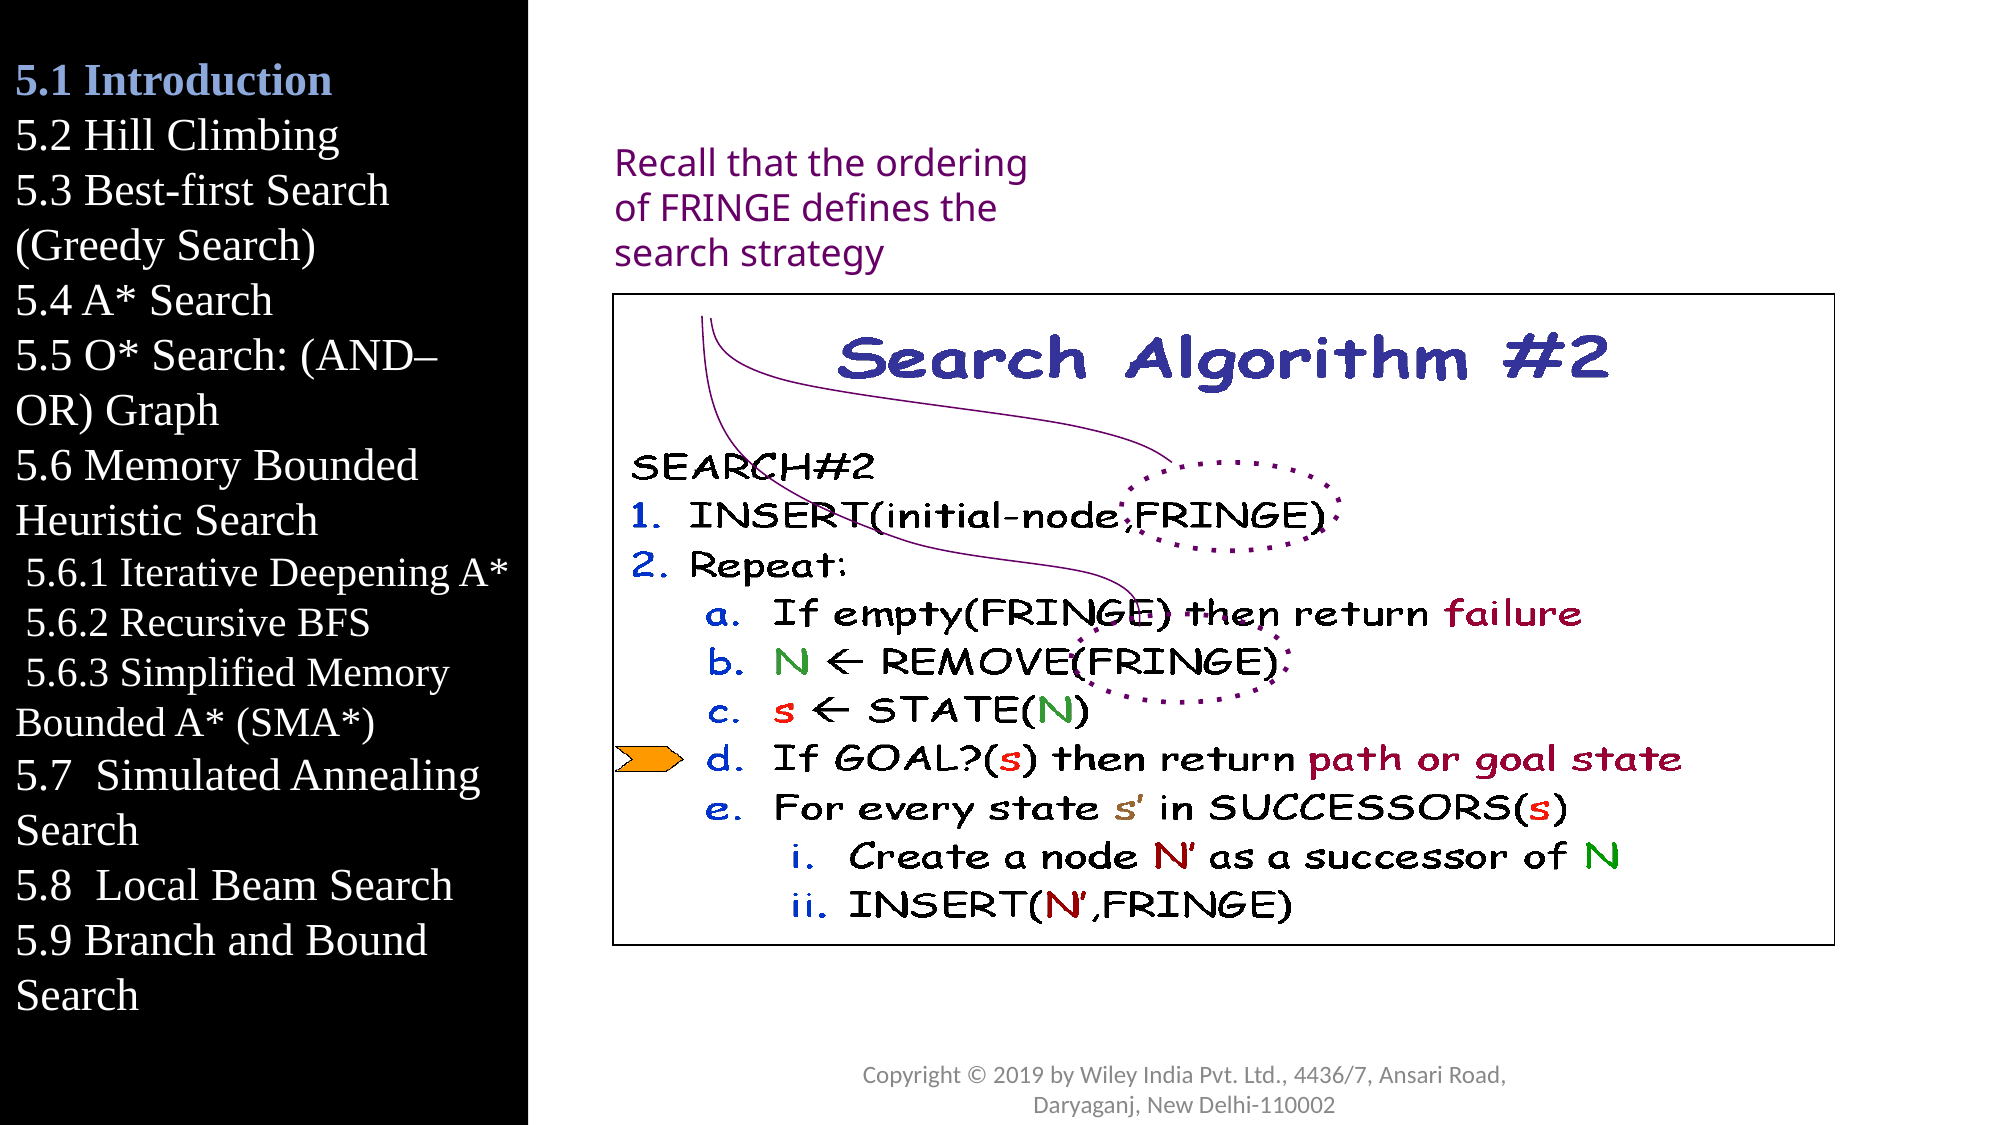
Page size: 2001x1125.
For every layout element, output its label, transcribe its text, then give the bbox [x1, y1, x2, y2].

picture [613, 294, 1834, 945]
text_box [598, 131, 1340, 703]
text_box 5.1 Introduction 5.2 Hill Climbing 5.3 Best-first Search (Greedy Search) 5.4 A* Search 5.5 O* Search: (AND–OR) Graph 5.6 Memory Bounded Heuristic Search 5.6.1 Iterative Deepening A* 5.6.2 Recursive BFS 5.6.3 Simplified Memory Bounded A* (SMA*) 5.7 Simulated Annealing Search 5.8 Local Beam Search 5.9 Branch and Bound Search [0, 0, 529, 1125]
footer Copyright © 2019 by Wiley India Pvt. Ltd., 4436/7, Ansari Road, Daryaganj, New Delhi-110002 [847, 1058, 1523, 1119]
